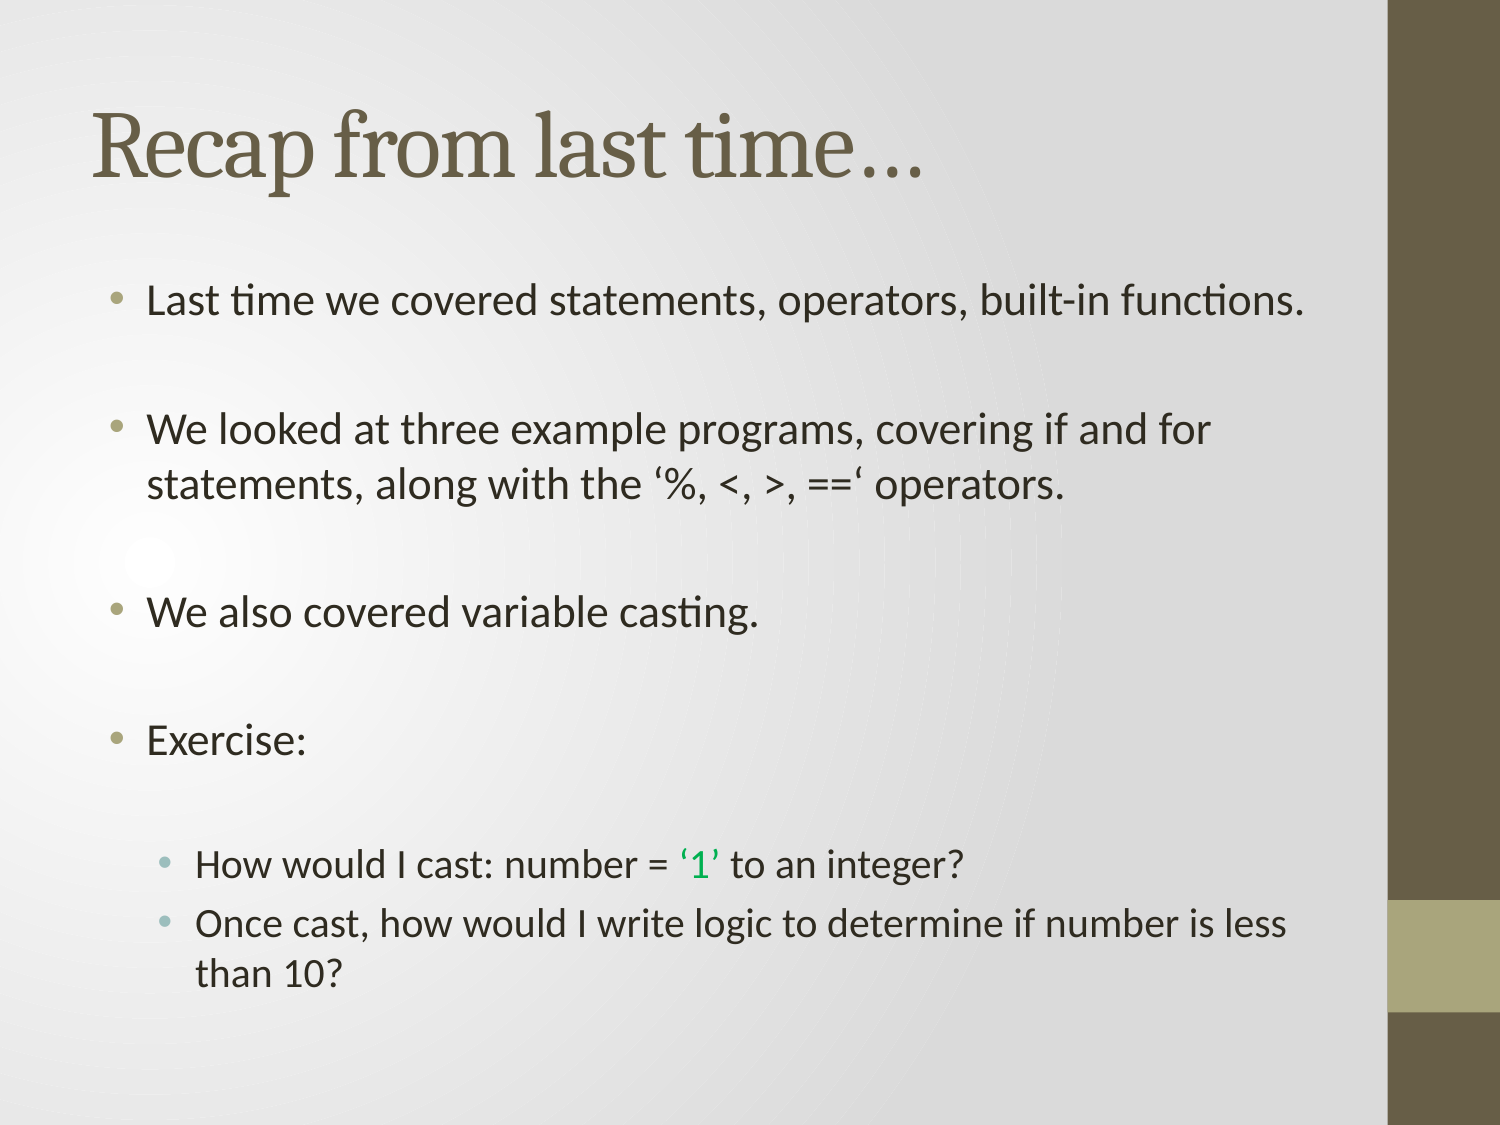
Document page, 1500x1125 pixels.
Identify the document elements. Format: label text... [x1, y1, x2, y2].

list Last time we covered statements, operators, built-in functions. We looked at three example programs, covering if and for statements, along with the ‘%, <, >, ==‘ operators. We also covered variable casting. Exercise: How would I cast: number = ‘1’ to an integer? Once cast, how would I write logic to determine if number is less than 10? [75, 262, 1325, 1050]
title Recap from last time… [75, 45, 1325, 233]
